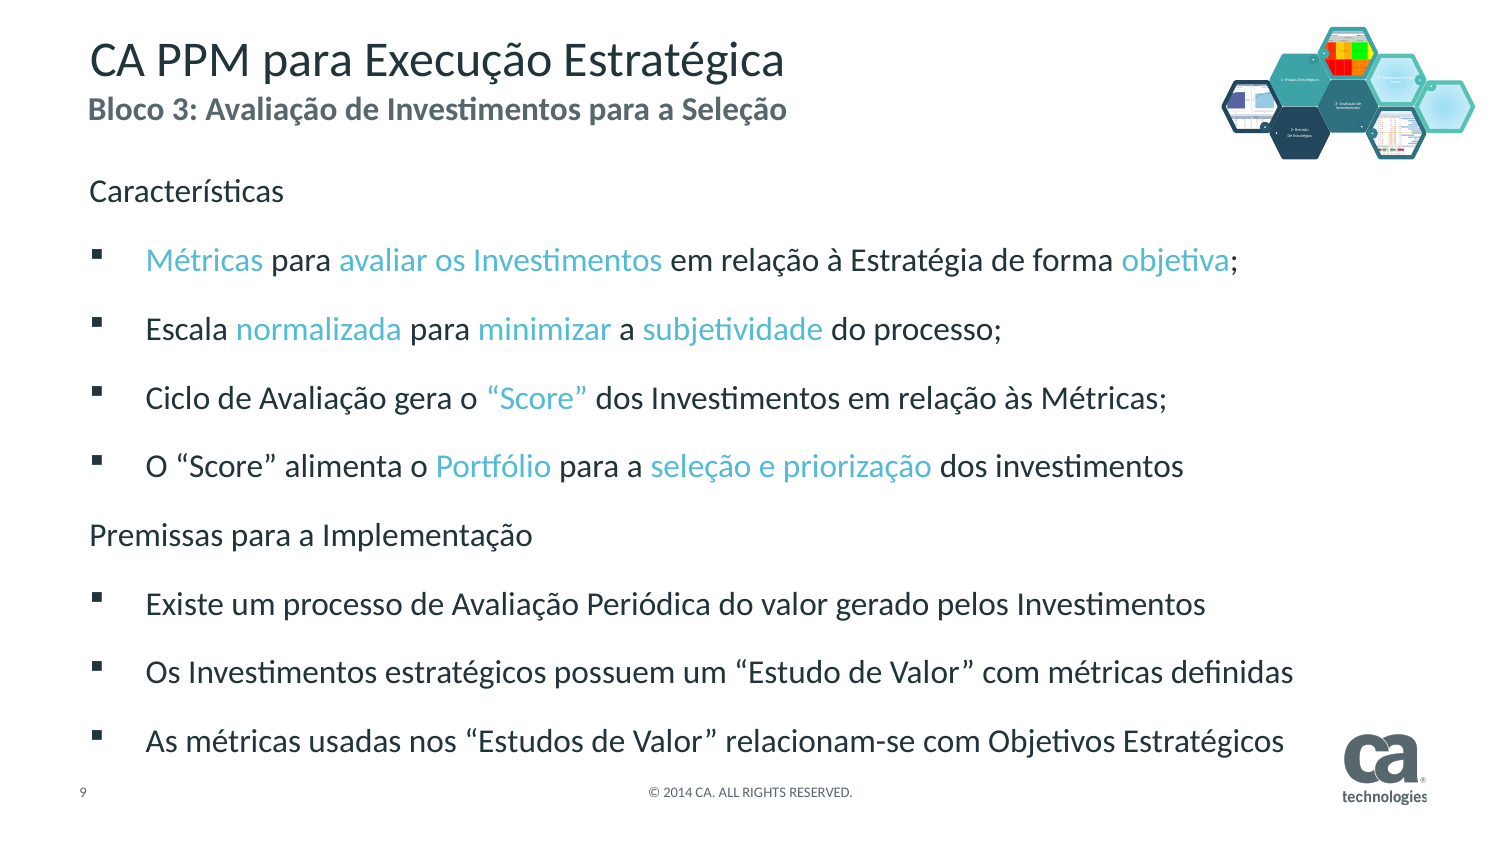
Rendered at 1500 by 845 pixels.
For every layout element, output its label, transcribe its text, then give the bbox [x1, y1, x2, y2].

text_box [1223, 0, 1474, 186]
list Características Métricas para avaliar os Investimentos em relação à Estratégia de forma objetiva; Escala normalizada para minimizar a subjetividade do processo; Ciclo de Avaliação gera o “Score” dos Investimentos em relação às Métricas; O “Score” alimenta o Portfólio para a seleção e priorização dos investimentos Premissas para a Implementação Existe um processo de Avaliação Periódica do valor gerado pelos Investimentos Os Investimentos estratégicos possuem um “Estudo de Valor” com métricas definidas As métricas usadas nos “Estudos de Valor” relacionam-se com Objetivos Estratégicos [74, 164, 1415, 703]
title CA PPM para Execução Estratégica [75, 25, 1218, 84]
list Bloco 3: Avaliação de Investimentos para a Seleção [72, 84, 1218, 132]
